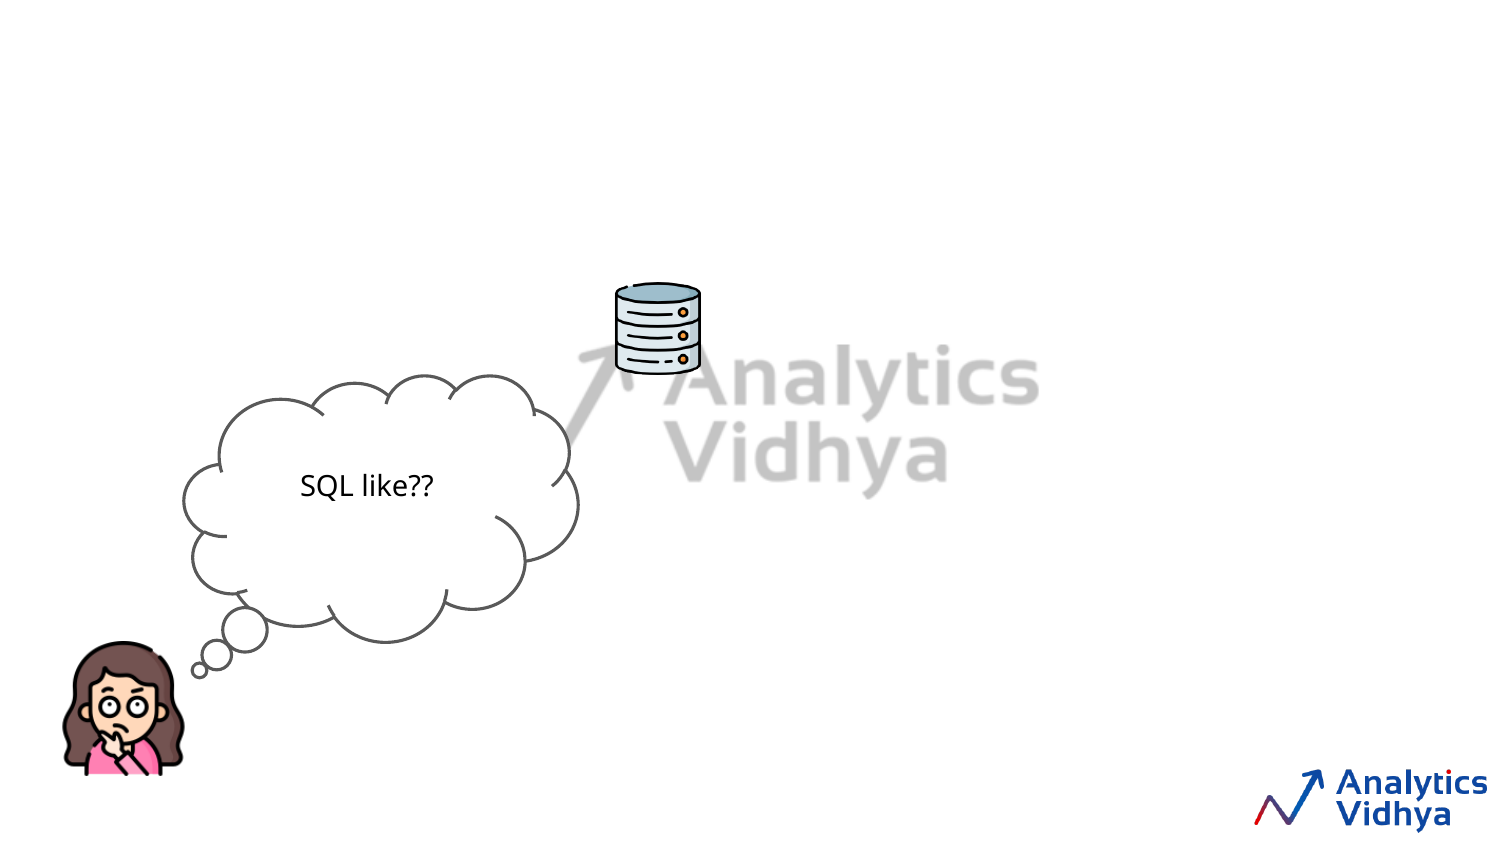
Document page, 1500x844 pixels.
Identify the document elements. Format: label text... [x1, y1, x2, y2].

text_box SQL like?? [183, 375, 579, 678]
picture [0, 0, 1500, 844]
